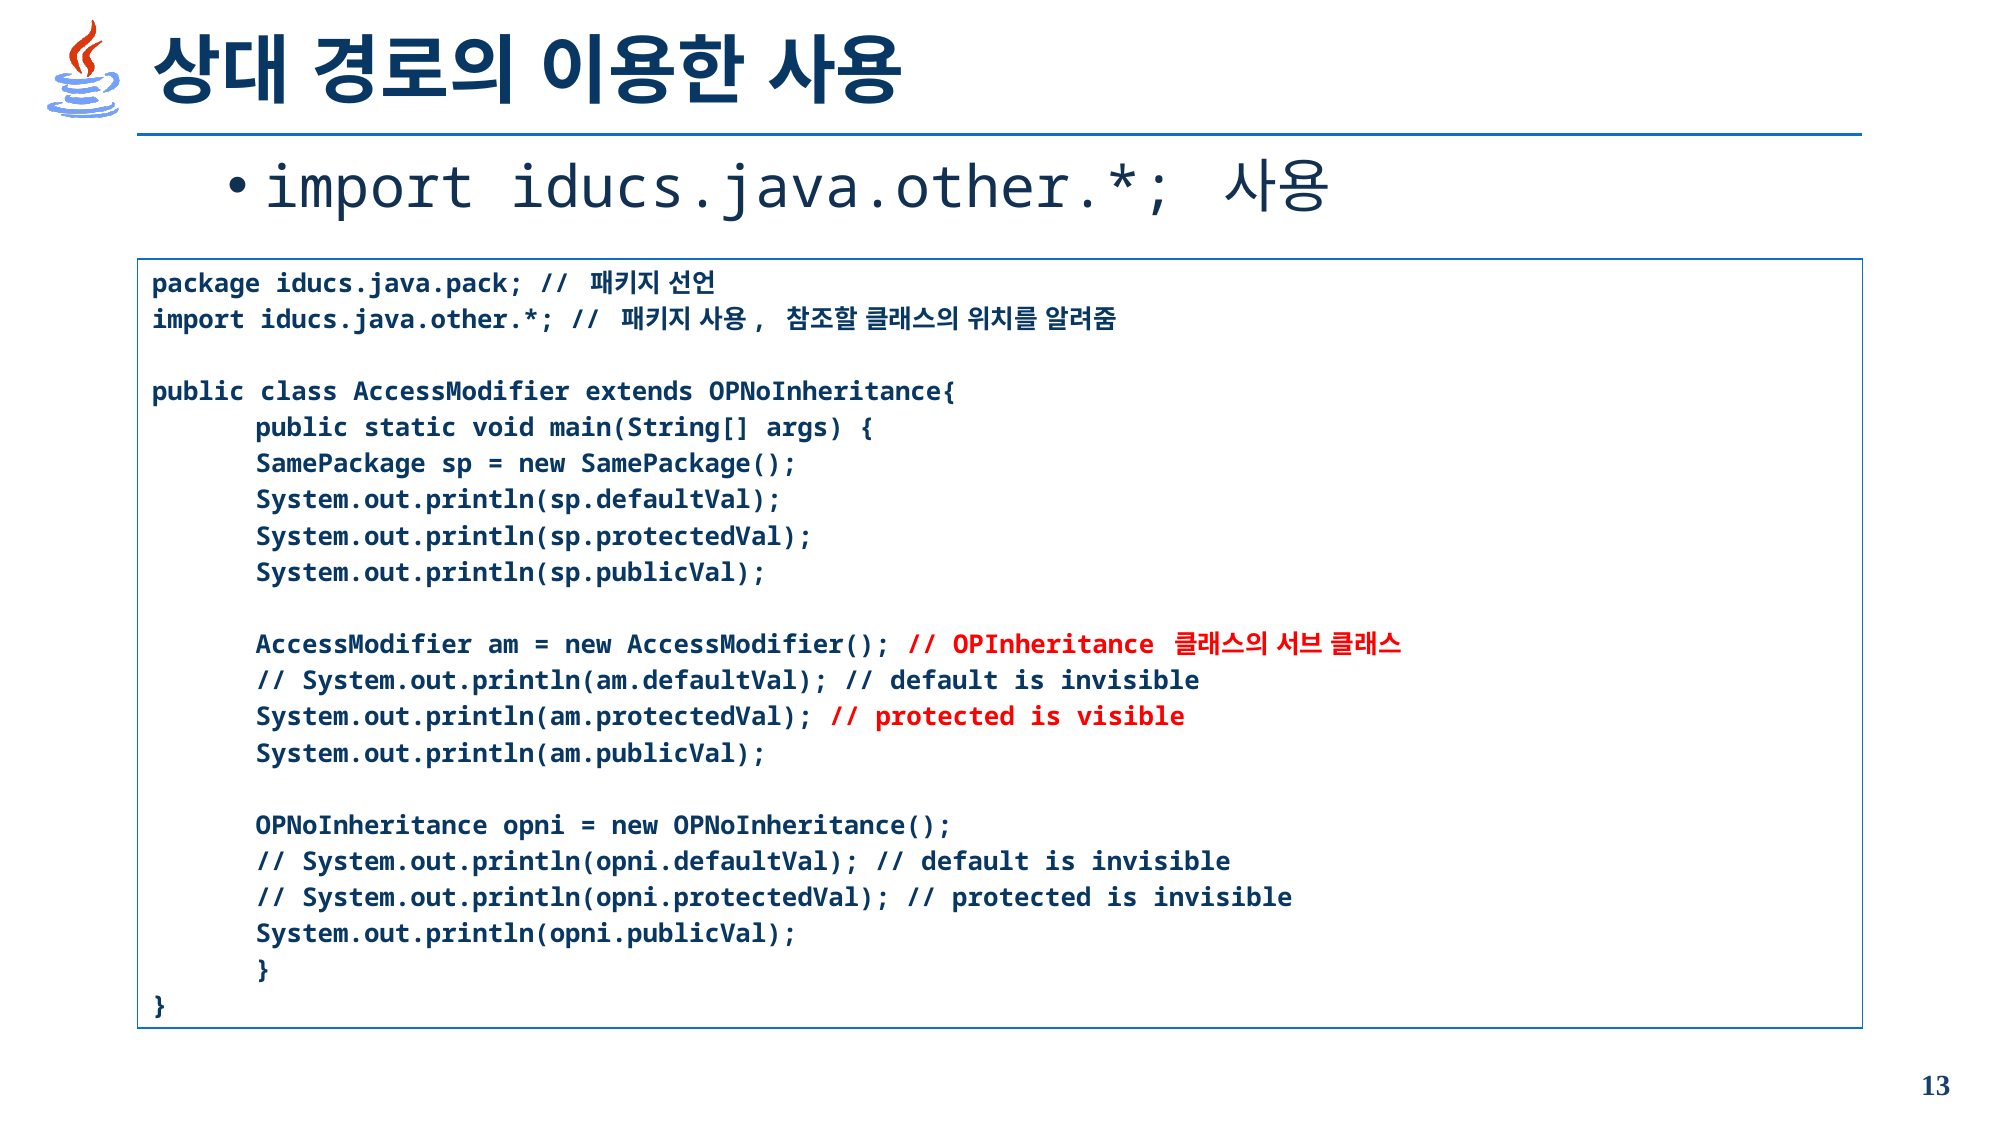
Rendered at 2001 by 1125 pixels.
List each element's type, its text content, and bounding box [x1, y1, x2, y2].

list import iducs.java.other.*; 사용 [137, 142, 1863, 258]
list import iducs.java.other.*; 사용 [137, 1028, 1863, 1038]
slide_number 13 [1862, 1053, 1966, 1114]
text_box package iducs.java.pack; // 패키지 선언 import iducs.java.other.*; // 패키지 사용, 참조할 클래스의 위치를 알려줌 public class AccessModifier extends OPNoInheritance{ public static void main(String[] args) { SamePackage sp = new SamePackage(); System.out.println(sp.defaultVal); System.out.println(sp.protectedVal); System.out.println(sp.publicVal); AccessModifier am = new AccessModifier(); // OPInheritance 클래스의 서브 클래스 // System.out.println(am.defaultVal); // default is invisible System.out.println(am.protectedVal); // protected is visible System.out.println(am.publicVal); OPNoInheritance opni = new OPNoInheritance(); // System.out.println(opni.defaultVal); // default is invisible // System.out.println(opni.protectedVal); // protected is invisible System.out.println(opni.publicVal); } } [137, 258, 1863, 1028]
title 상대 경로의 이용한 사용 [137, 21, 1863, 126]
picture [34, 20, 132, 118]
